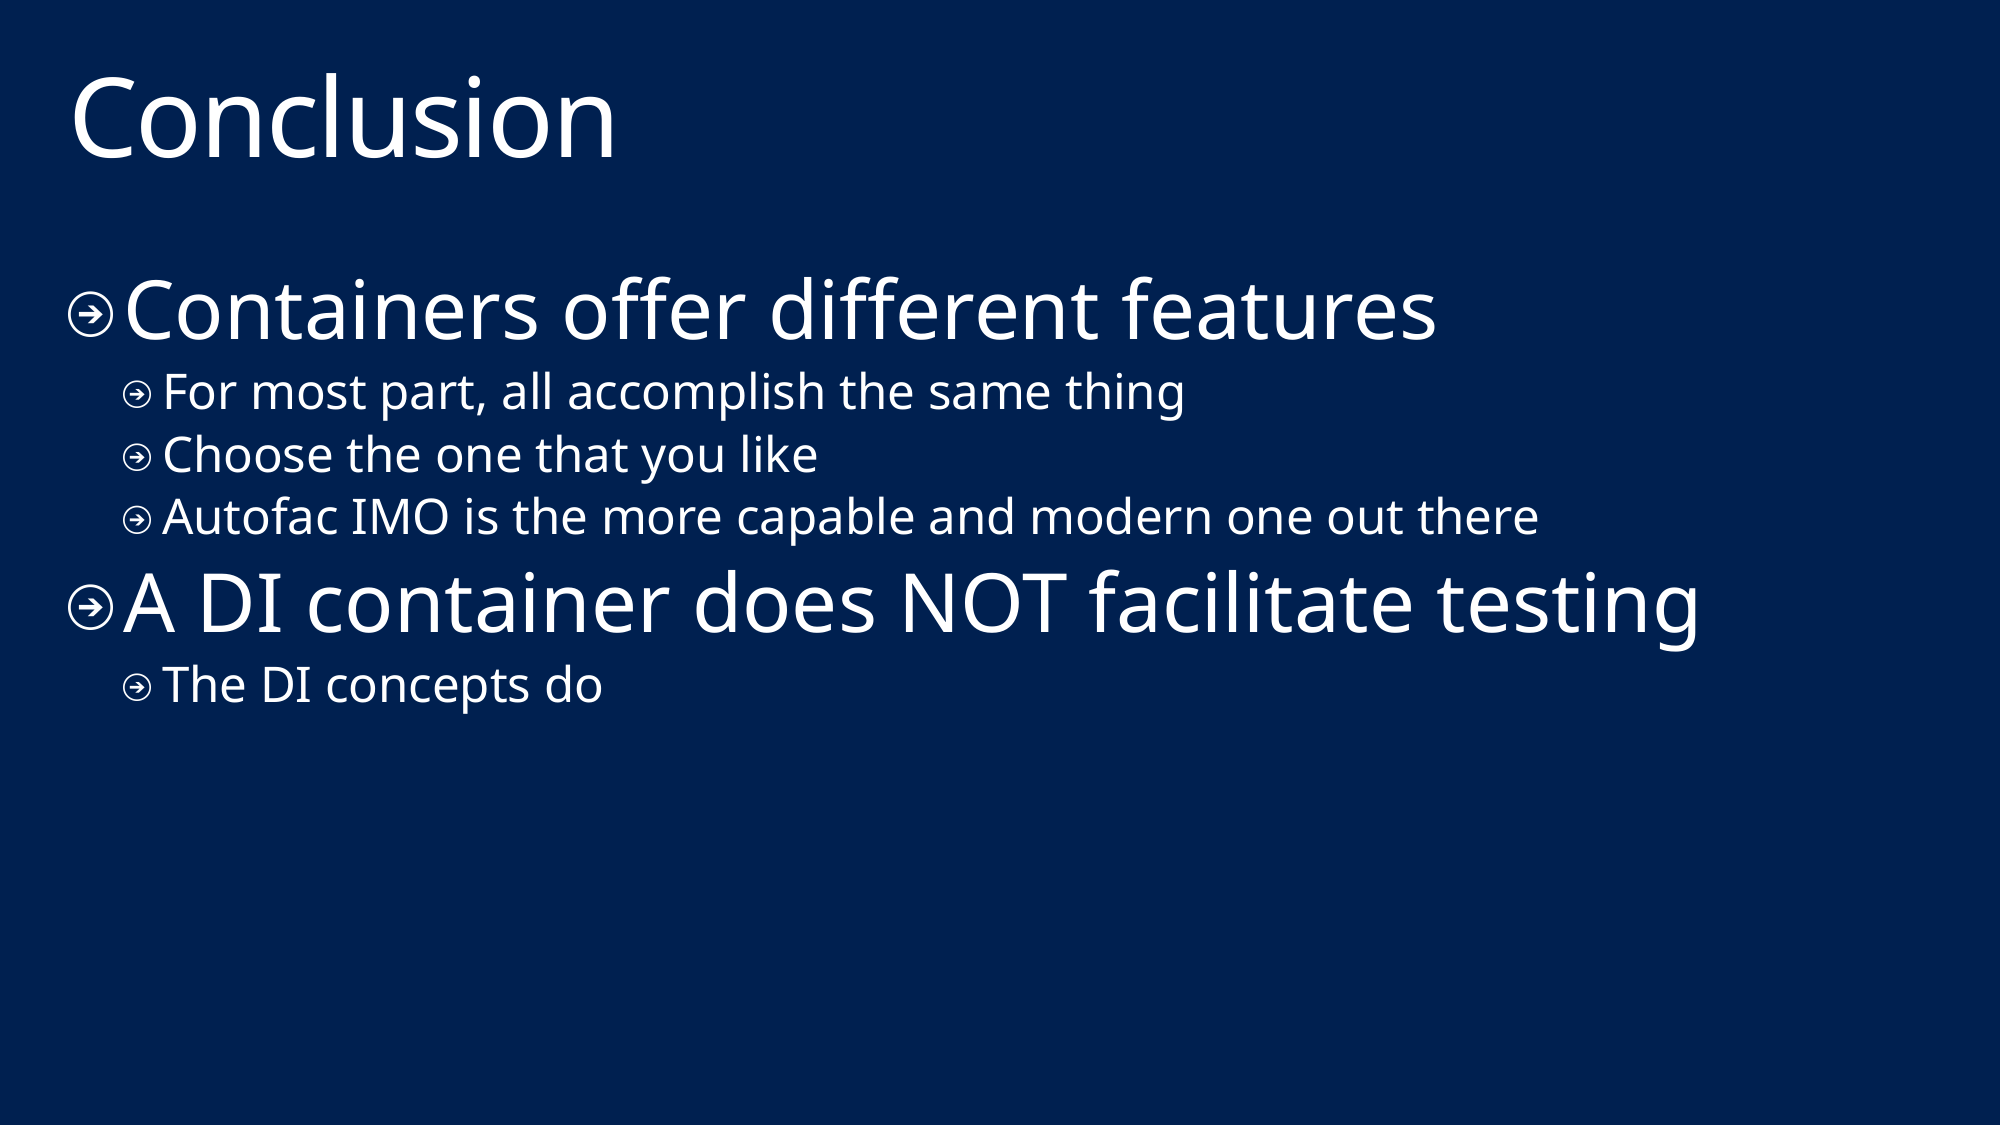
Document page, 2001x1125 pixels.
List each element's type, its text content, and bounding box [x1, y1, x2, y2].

list Containers offer different features For most part, all accomplish the same thing Choose the one that you like Autofac IMO is the more capable and modern one out there A DI container does NOT facilitate testing The DI concepts do [44, 254, 1956, 744]
picture [68, 572, 126, 630]
picture [123, 436, 158, 471]
title Conclusion [44, 47, 1957, 196]
picture [123, 373, 158, 408]
picture [123, 666, 158, 701]
picture [123, 498, 158, 534]
picture [68, 279, 126, 337]
